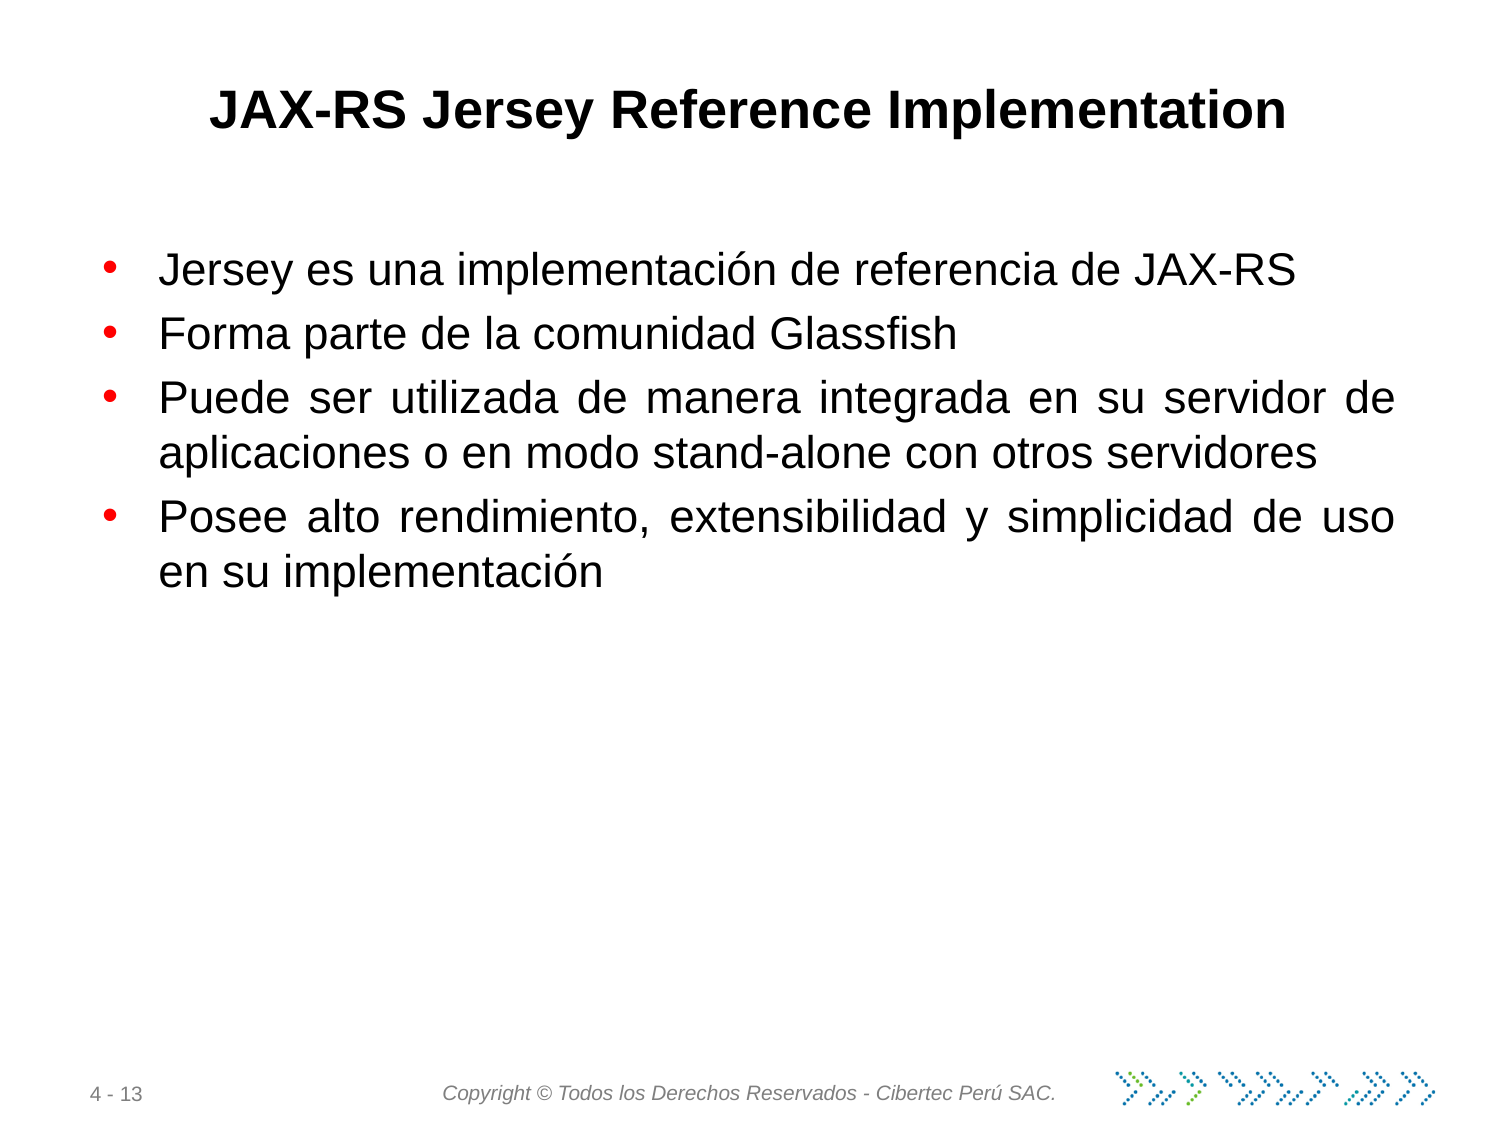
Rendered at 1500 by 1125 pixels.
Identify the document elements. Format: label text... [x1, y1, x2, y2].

picture [1107, 1071, 1445, 1108]
list Jersey es una implementación de referencia de JAX-RS Forma parte de la comunidad Glassfish Puede ser utilizada de manera integrada en su servidor de aplicaciones o en modo stand-alone con otros servidores Posee alto rendimiento, extensibilidad y simplicidad de uso en su implementación [99, 237, 1399, 675]
title JAX-RS Jersey Reference Implementation [99, 72, 1399, 216]
